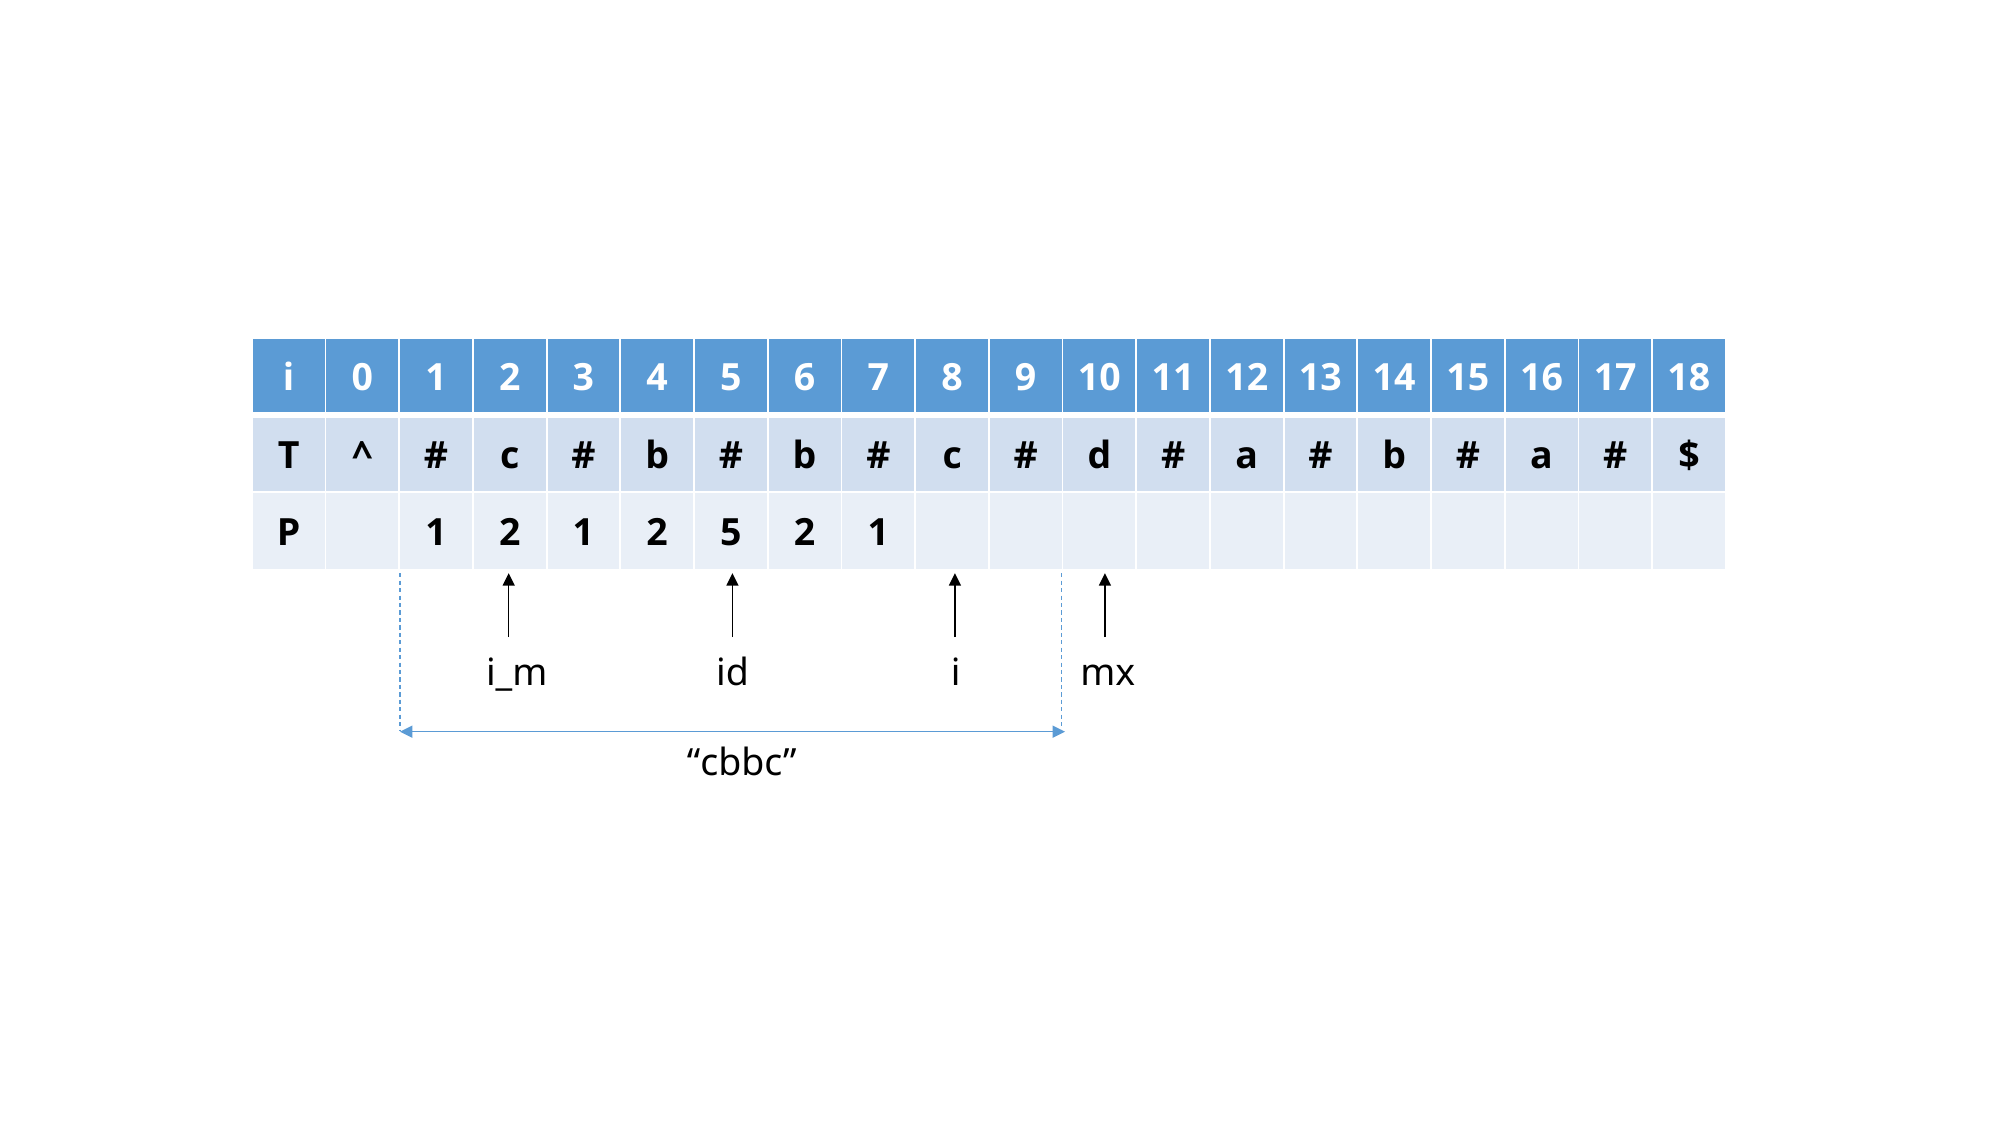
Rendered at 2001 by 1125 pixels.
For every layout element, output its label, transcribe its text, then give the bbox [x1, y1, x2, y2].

table_cell [1137, 493, 1209, 569]
table_cell b [769, 418, 841, 491]
table_cell # [842, 418, 914, 491]
table_cell 5 [695, 493, 767, 569]
table_header 8 [916, 339, 988, 412]
table_cell c [916, 418, 988, 491]
table_cell T [253, 418, 325, 491]
table_cell 2 [769, 493, 841, 569]
table_cell [990, 493, 1062, 569]
table_header 13 [1285, 339, 1356, 412]
table_cell [1653, 493, 1725, 569]
table_cell # [695, 418, 767, 491]
table_cell 1 [842, 493, 914, 569]
table_cell # [1137, 418, 1209, 491]
table_cell [1579, 493, 1651, 569]
table_cell ^ [326, 418, 398, 491]
table_cell b [621, 418, 693, 491]
table_cell # [400, 418, 472, 491]
table_header 10 [1063, 339, 1135, 412]
table_header 17 [1579, 339, 1651, 412]
table_header 9 [990, 339, 1062, 412]
table_header 7 [842, 339, 914, 412]
table_header 4 [621, 339, 693, 412]
table_header 6 [769, 339, 841, 412]
table_cell $ [1653, 418, 1725, 491]
table_cell a [1211, 418, 1283, 491]
table_cell [1432, 493, 1504, 569]
table_header 0 [326, 339, 398, 412]
table_cell d [1063, 418, 1135, 491]
table_cell 2 [621, 493, 693, 569]
text_box mx [1065, 640, 1218, 701]
table_cell # [1432, 418, 1504, 491]
table_header 5 [695, 339, 767, 412]
table_cell [326, 493, 398, 569]
text_box i [936, 640, 1061, 701]
table_cell [1285, 493, 1356, 569]
table_cell P [253, 493, 325, 569]
table_cell # [990, 418, 1062, 491]
table_cell [916, 493, 988, 569]
table_cell [1358, 493, 1430, 569]
text_box id [701, 640, 854, 701]
table_header 12 [1211, 339, 1283, 412]
table_header 2 [474, 339, 546, 412]
table_header 11 [1137, 339, 1209, 412]
table_cell [1063, 493, 1135, 569]
table_header 18 [1653, 339, 1725, 412]
table_cell # [1579, 418, 1651, 491]
text_box “cbbc” [672, 732, 825, 791]
table_header i [253, 339, 325, 412]
table_header 1 [400, 339, 472, 412]
table_cell [1211, 493, 1283, 569]
table_header 15 [1432, 339, 1504, 412]
table_header 14 [1358, 339, 1430, 412]
table_cell 1 [548, 493, 619, 569]
table_cell [1506, 493, 1578, 569]
table_header 3 [548, 339, 619, 412]
table_cell # [1285, 418, 1356, 491]
table_cell b [1358, 418, 1430, 491]
table_cell c [474, 418, 546, 491]
table_cell 1 [400, 493, 472, 569]
table_cell 2 [474, 493, 546, 569]
table_header 16 [1506, 339, 1578, 412]
table_cell a [1506, 418, 1578, 491]
table_cell # [548, 418, 619, 491]
text_box i_m [471, 640, 632, 701]
